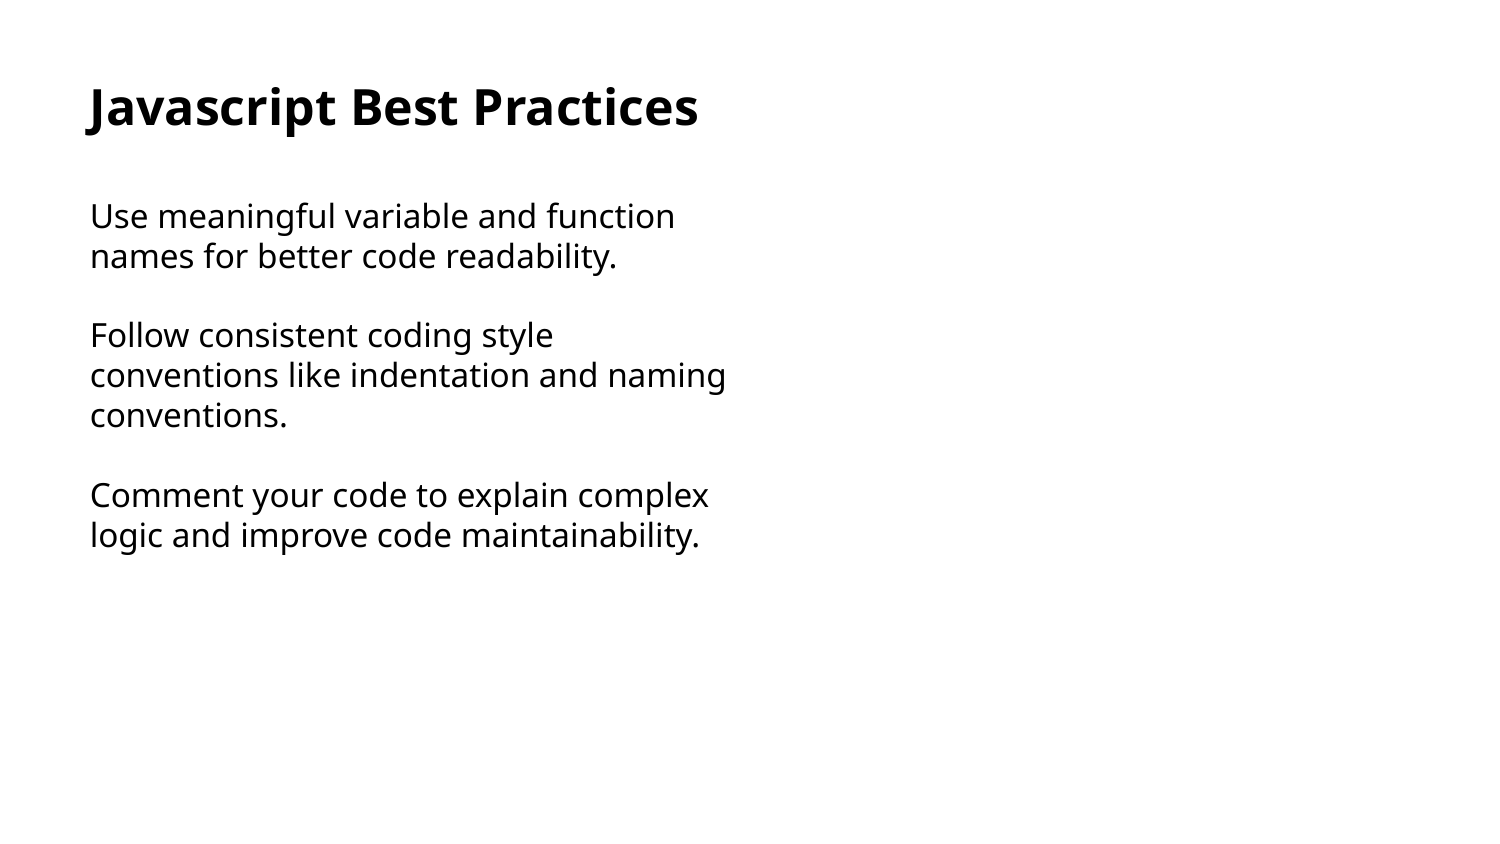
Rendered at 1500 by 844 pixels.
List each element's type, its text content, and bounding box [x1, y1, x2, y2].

text_box Use meaningful variable and function names for better code readability. Follow consistent coding style conventions like indentation and naming conventions. Comment your code to explain complex logic and improve code maintainability. [74, 187, 750, 713]
text_box Javascript Best Practices [74, 37, 1425, 173]
